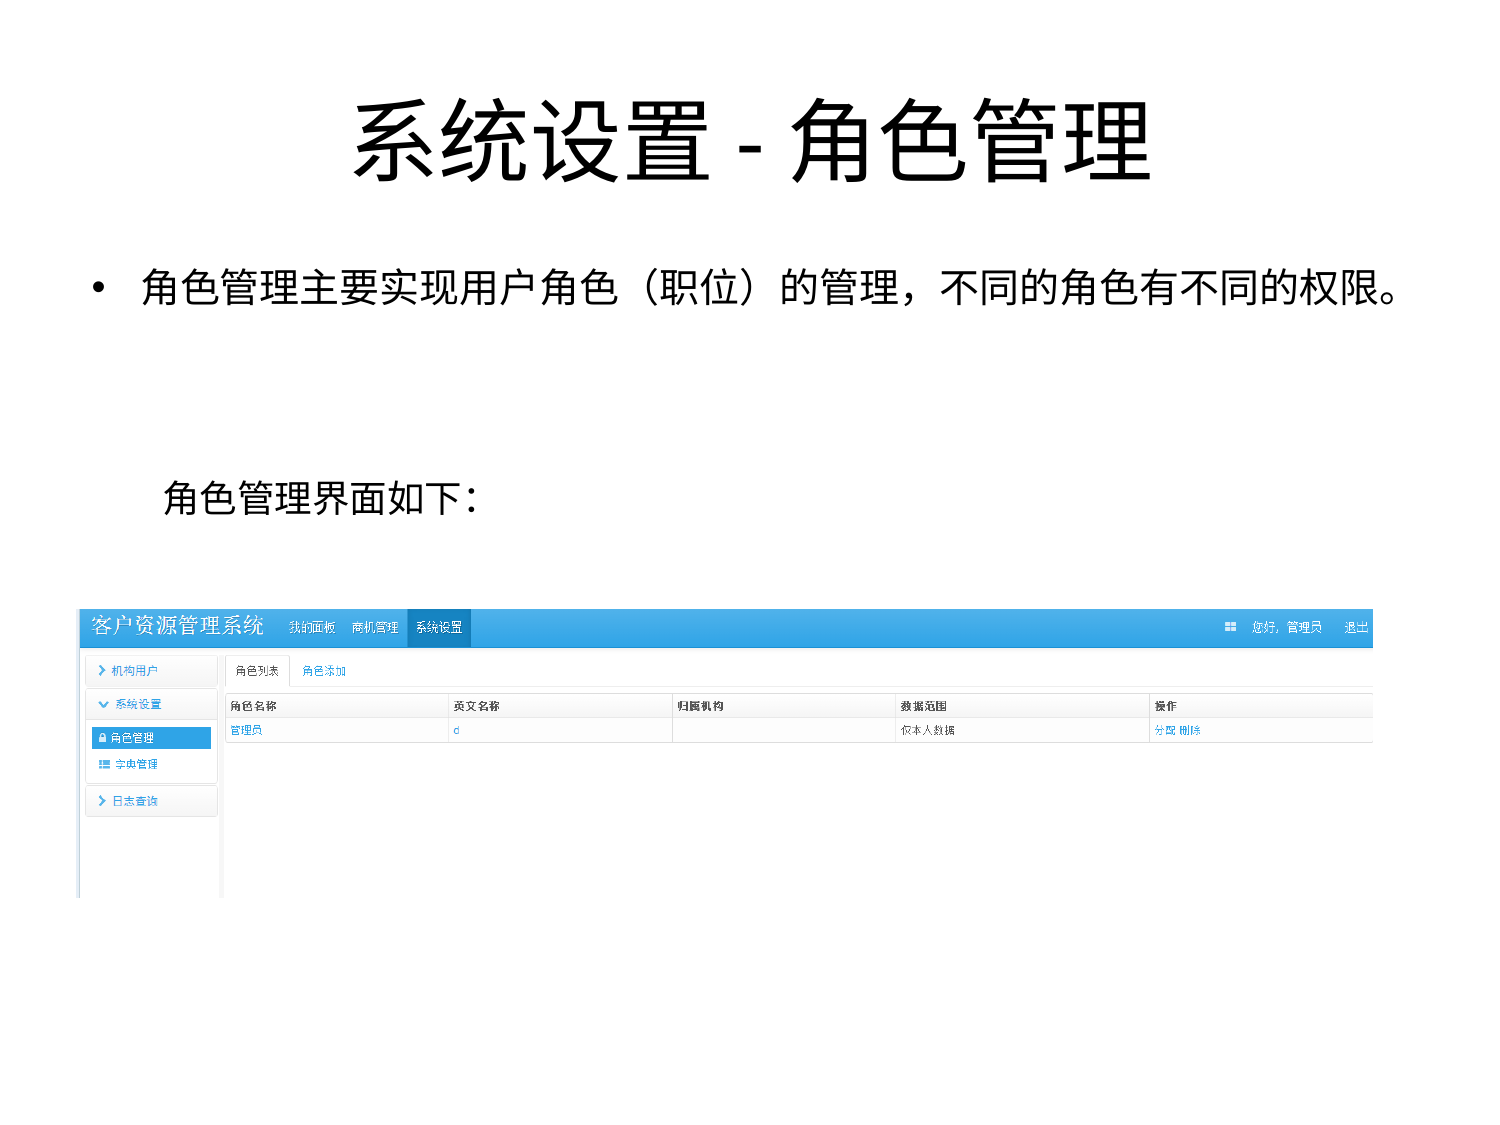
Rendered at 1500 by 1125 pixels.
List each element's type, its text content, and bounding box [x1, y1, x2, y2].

picture [76, 609, 1373, 898]
list 角色管理主要实现用户角色（职位）的管理，不同的角色有不同的权限。 [76, 255, 1427, 362]
title 系统设置-角色管理 [75, 45, 1425, 233]
text_box 角色管理界面如下： [147, 467, 1258, 528]
